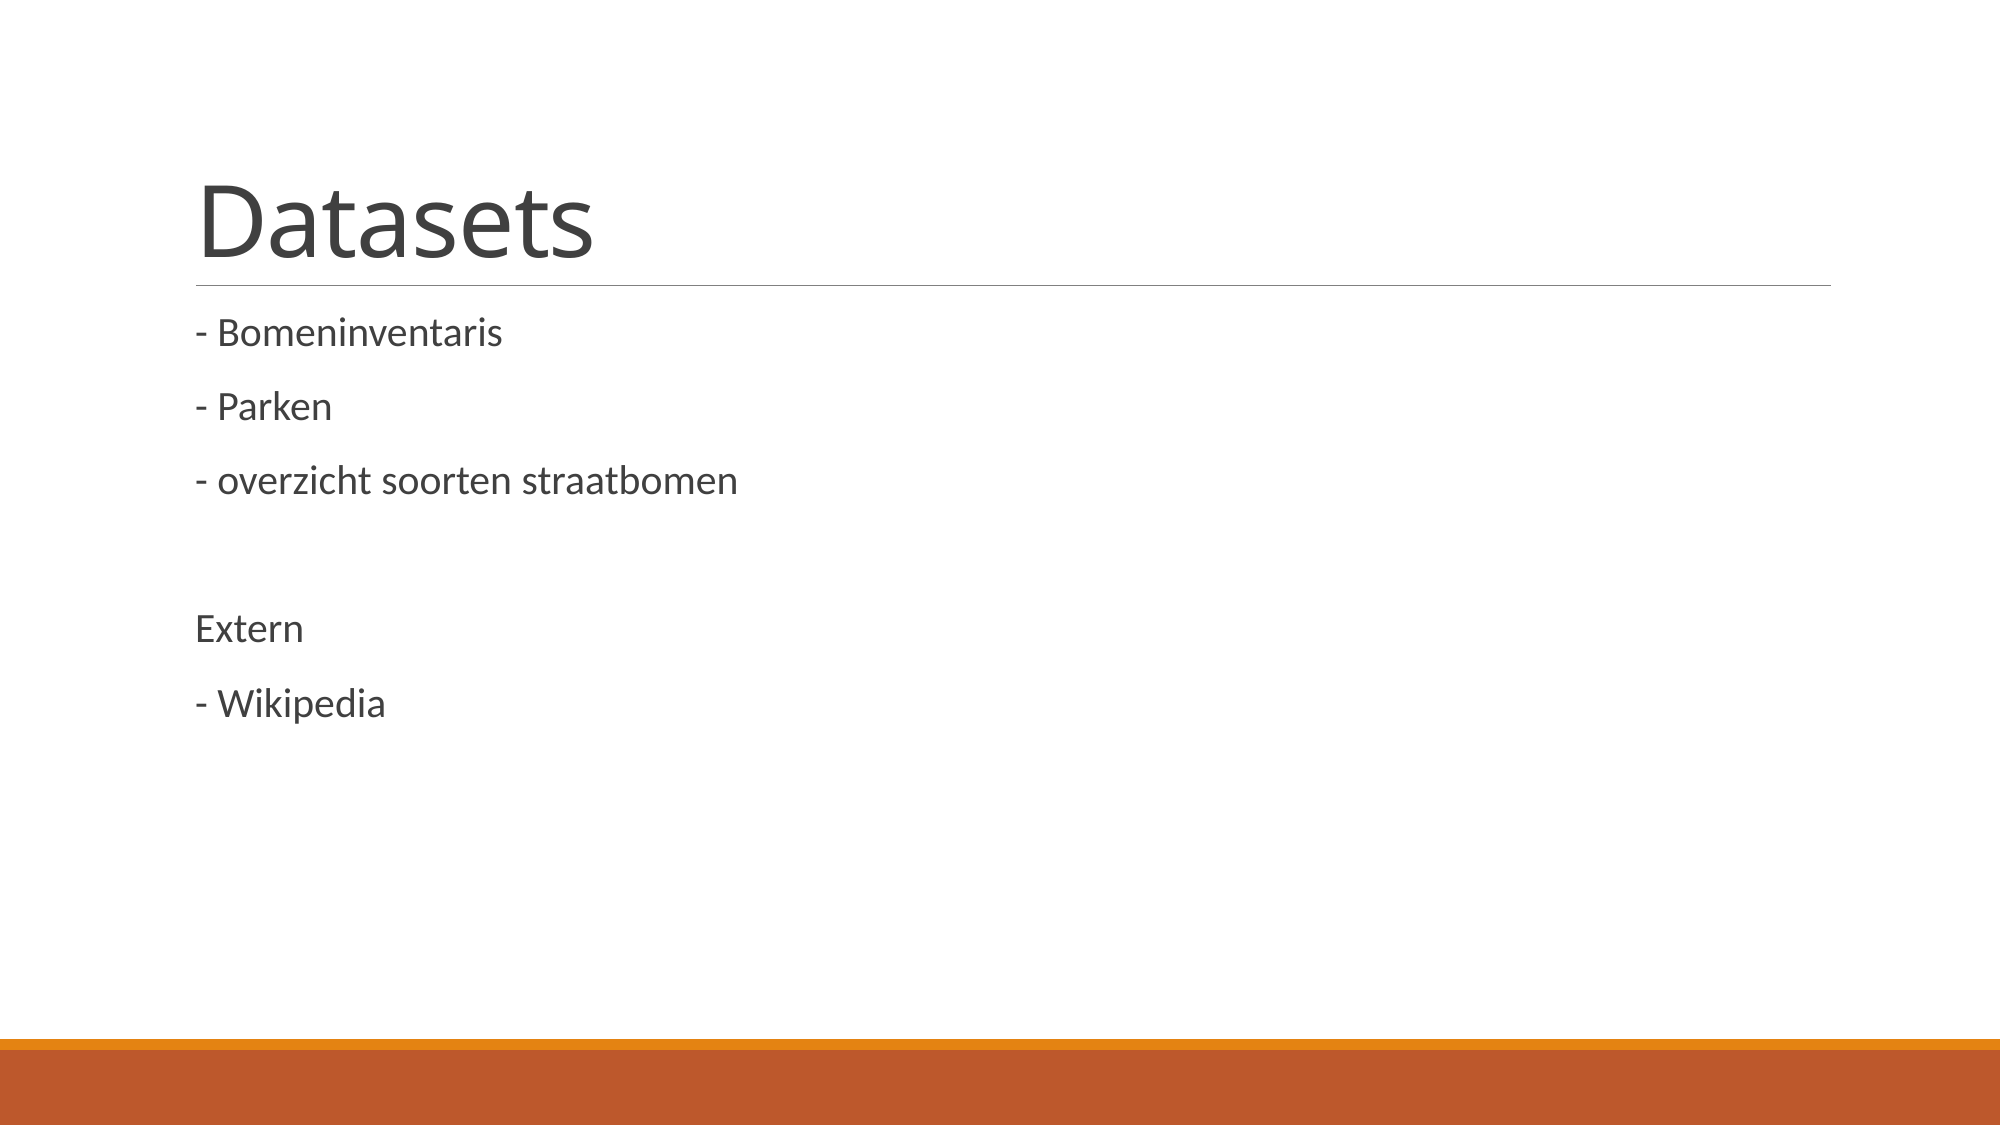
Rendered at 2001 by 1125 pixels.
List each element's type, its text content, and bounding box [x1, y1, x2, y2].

title Datasets [180, 47, 1830, 285]
list - Bomeninventaris - Parken - overzicht soorten straatbomen Extern - Wikipedia [180, 302, 1830, 963]
